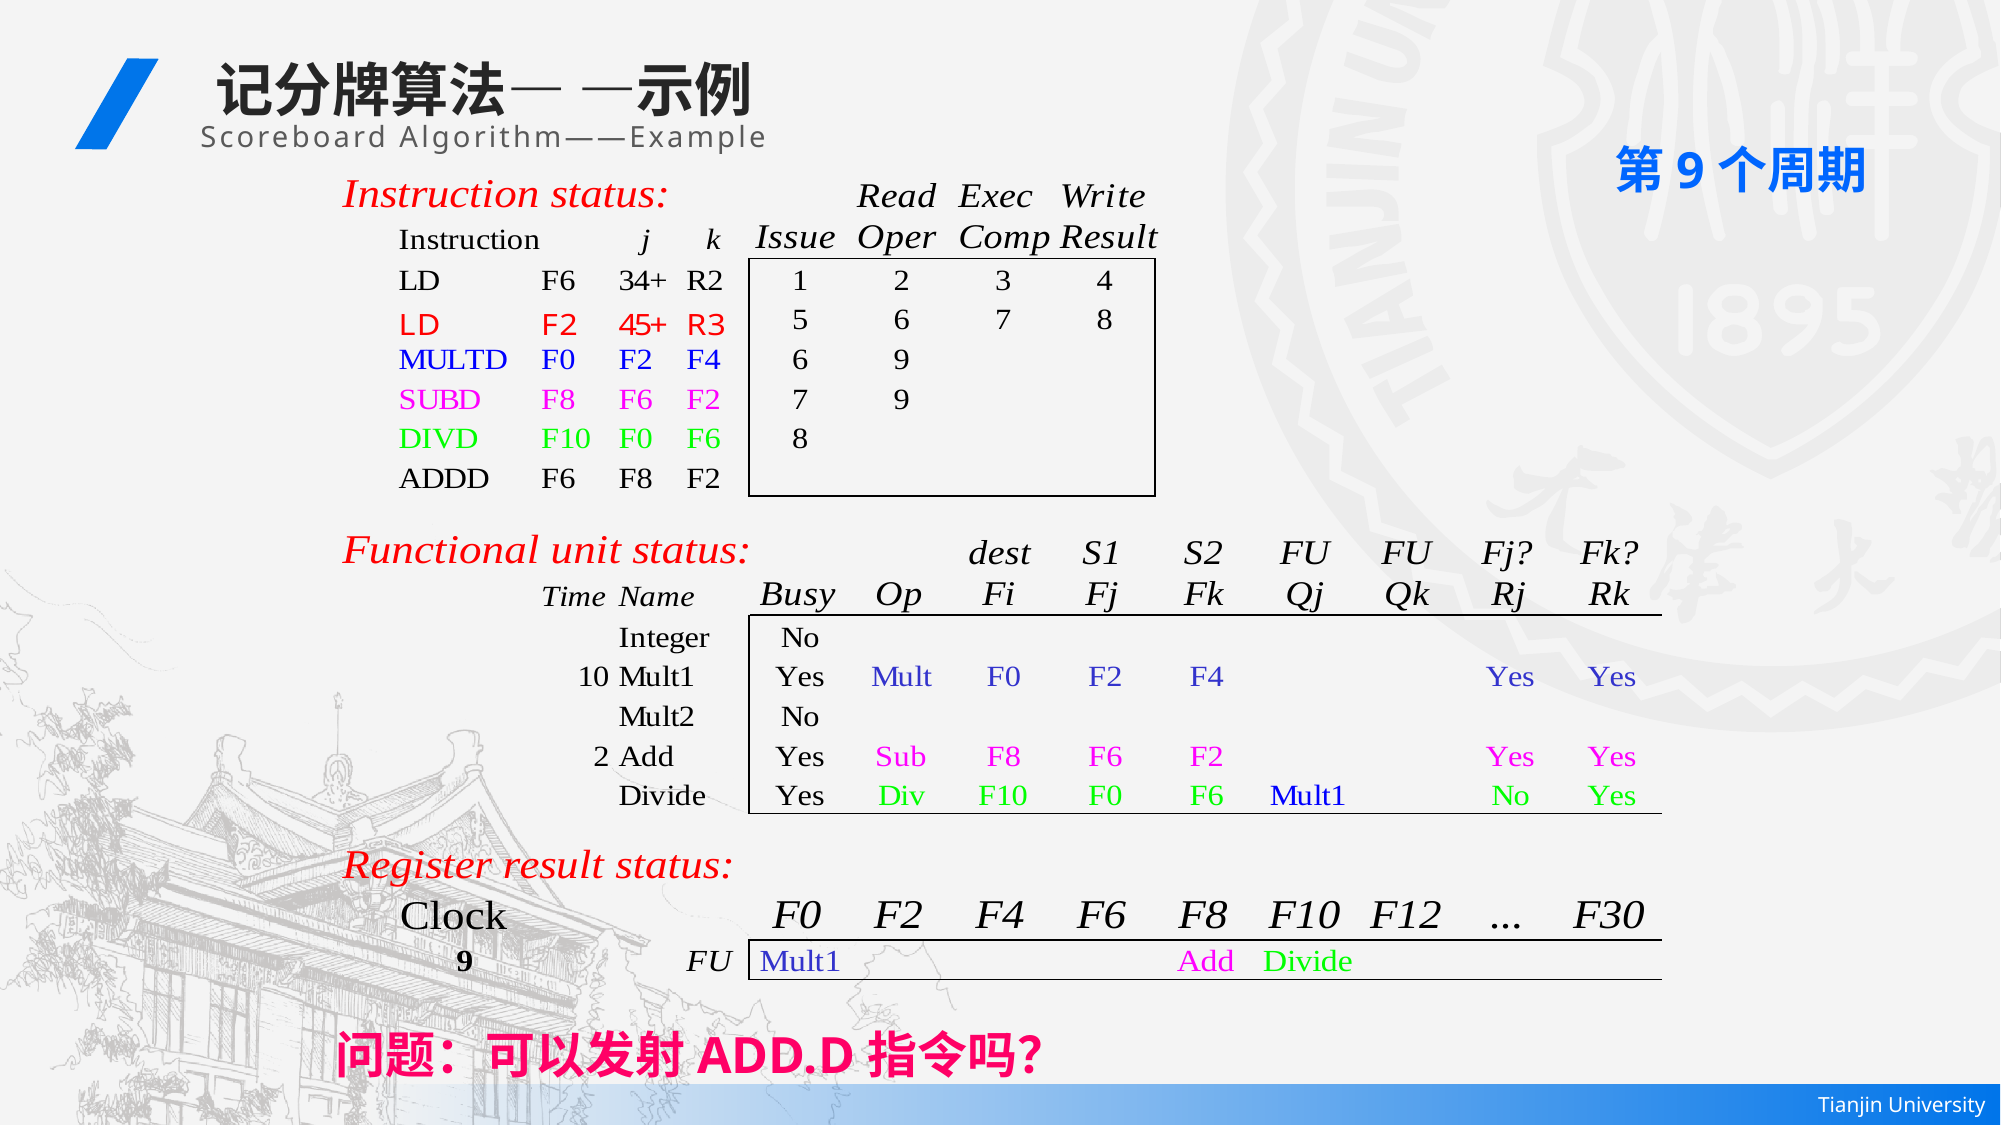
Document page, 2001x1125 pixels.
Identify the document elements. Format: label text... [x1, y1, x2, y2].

text_box 问题：可以发射ADD.D指令吗？ [320, 1022, 1457, 1109]
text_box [335, 165, 1664, 1020]
text_box [74, 98, 104, 150]
text_box 第9个周期 [1585, 131, 1896, 207]
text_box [104, 45, 863, 163]
